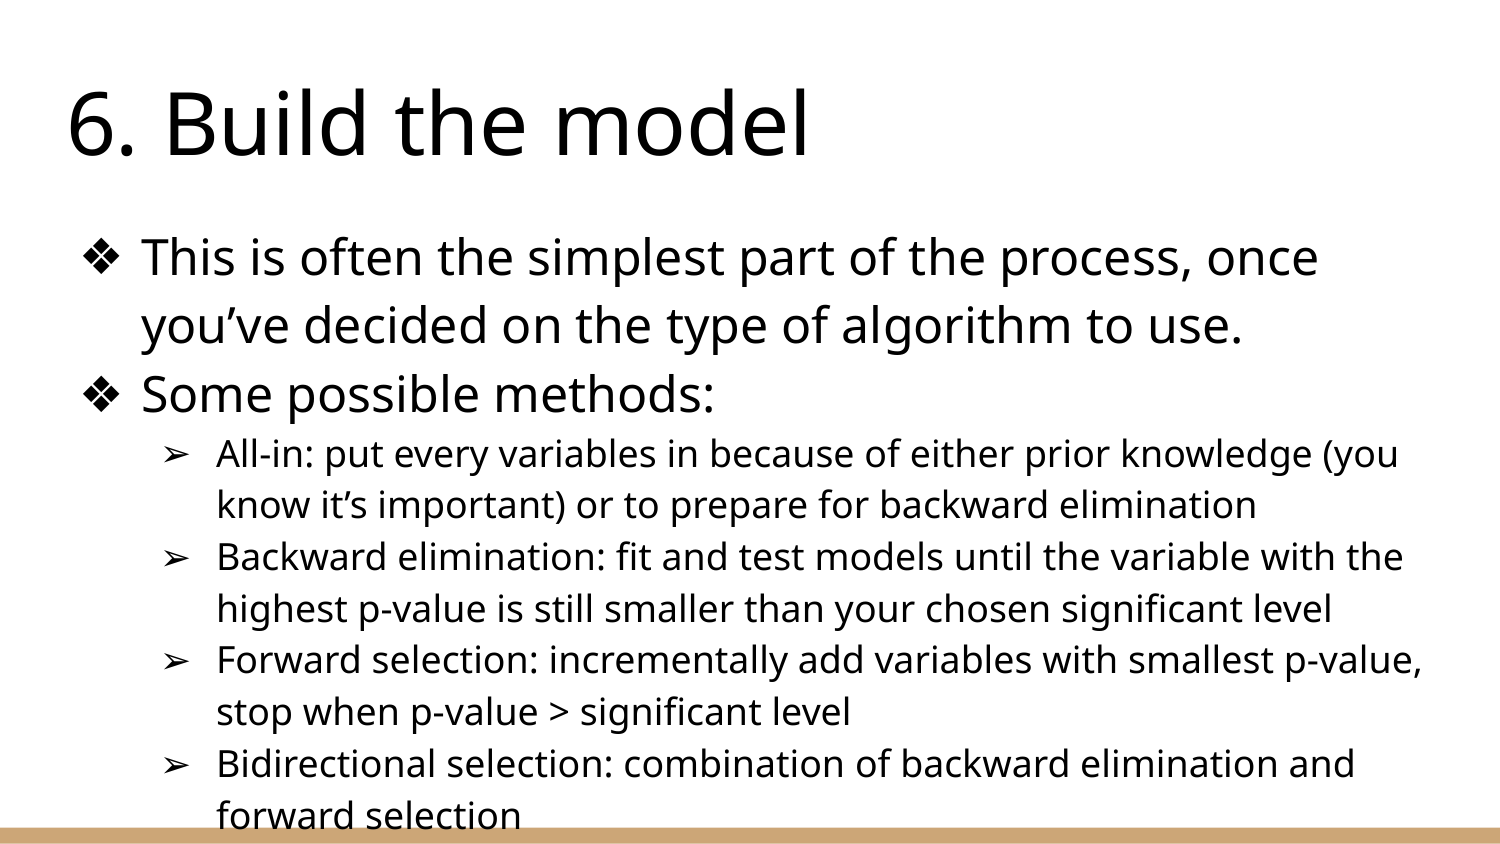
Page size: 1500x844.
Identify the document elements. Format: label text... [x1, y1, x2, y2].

list This is often the simplest part of the process, once you’ve decided on the type of algorithm to use. Some possible methods: All-in: put every variables in because of either prior knowledge (you know it’s important) or to prepare for backward elimination Backward elimination: fit and test models until the variable with the highest p-value is still smaller than your chosen significant level Forward selection: incrementally add variables with smallest p-value, stop when p-value > significant level Bidirectional selection: combination of backward elimination and forward selection etc. [51, 200, 1449, 752]
title 6. Build the model [51, 51, 1449, 189]
